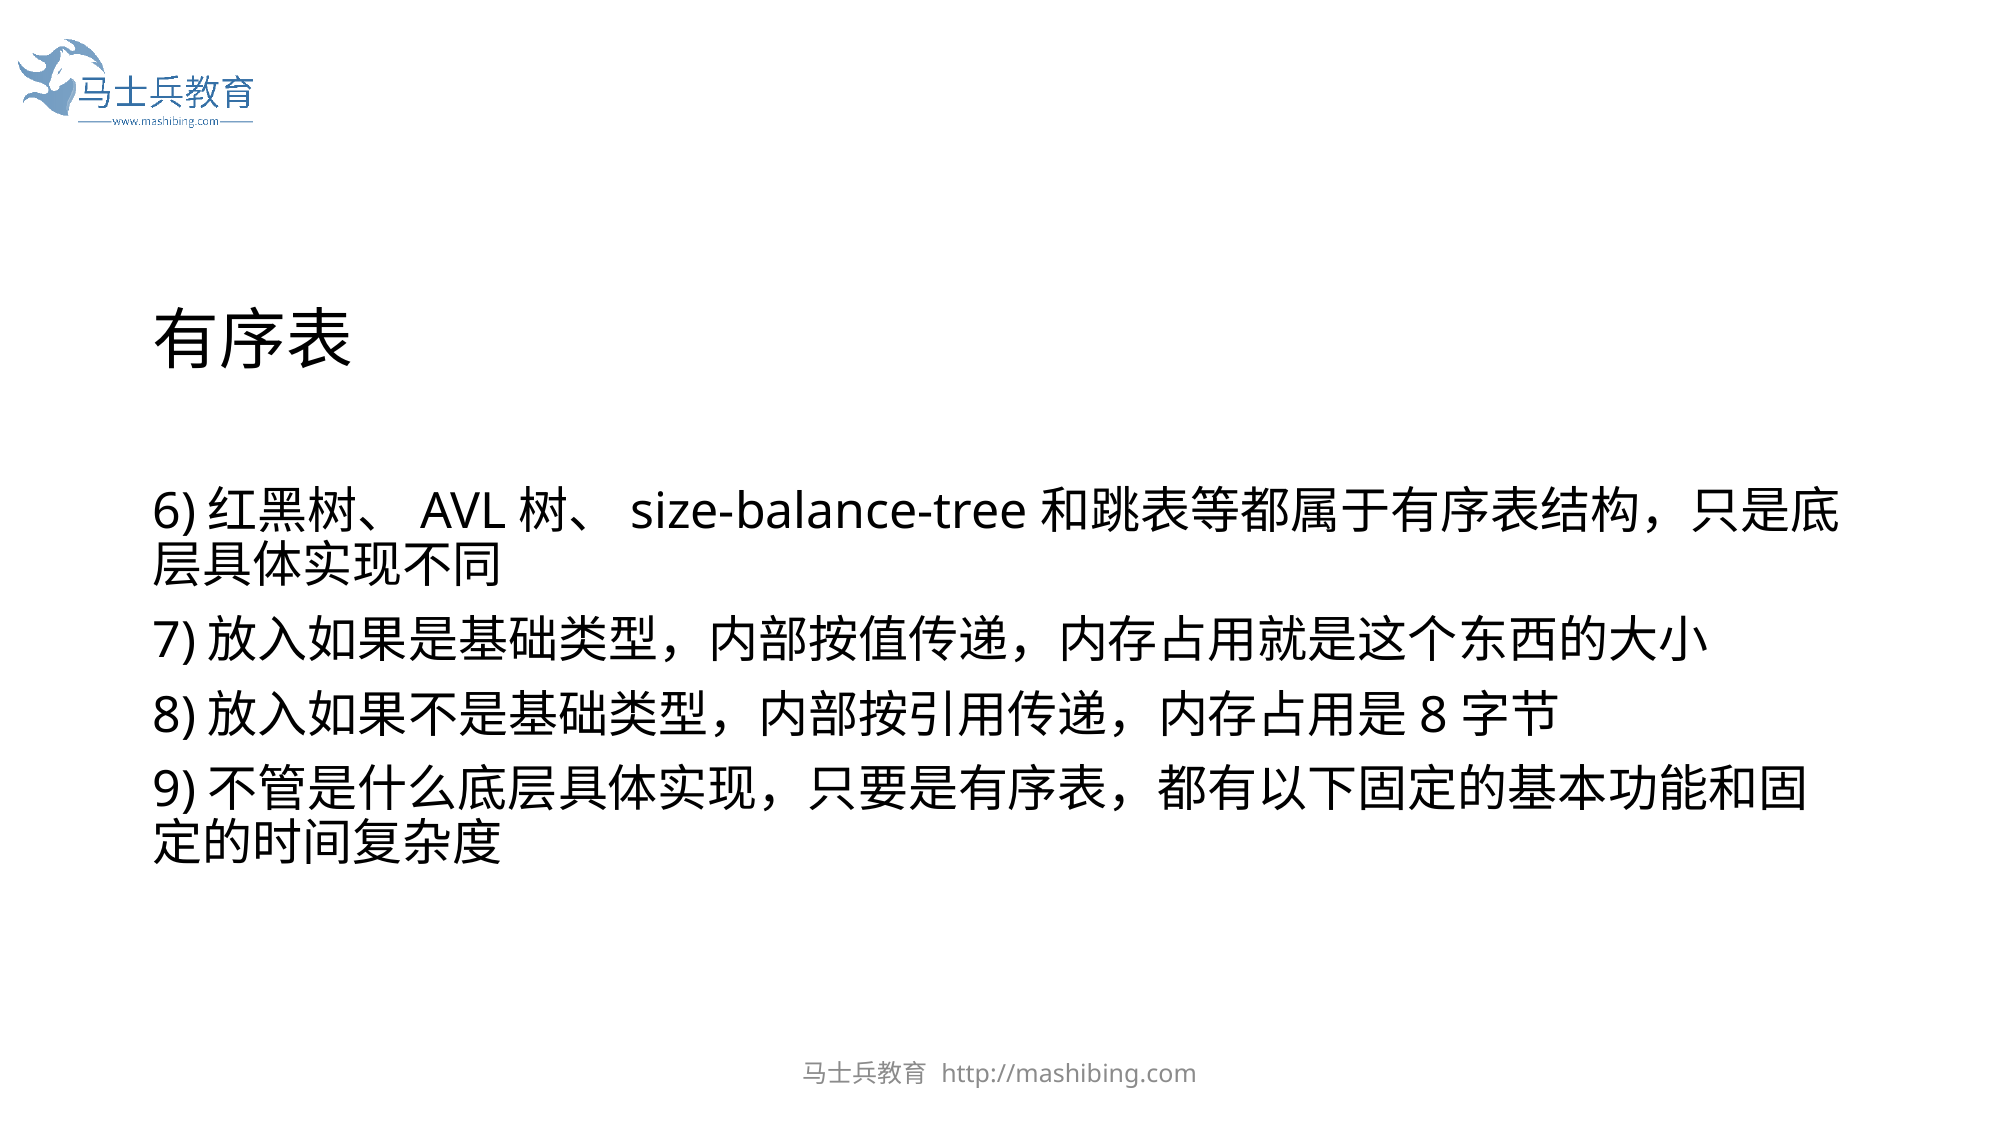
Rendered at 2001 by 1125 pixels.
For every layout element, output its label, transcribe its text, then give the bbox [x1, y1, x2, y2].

list 6)红黑树、AVL树、size-balance-tree和跳表等都属于有序表结构，只是底层具体实现不同 7)放入如果是基础类型，内部按值传递，内存占用就是这个东西的大小 8)放入如果不是基础类型，内部按引用传递，内存占用是8字节 9)不管是什么底层具体实现，只要是有序表，都有以下固定的基本功能和固定的时间复杂度 [137, 477, 1863, 960]
picture [7, 5, 276, 177]
title 有序表 [137, 205, 1863, 477]
footer 马士兵教育 http://mashibing.com [662, 1042, 1338, 1103]
